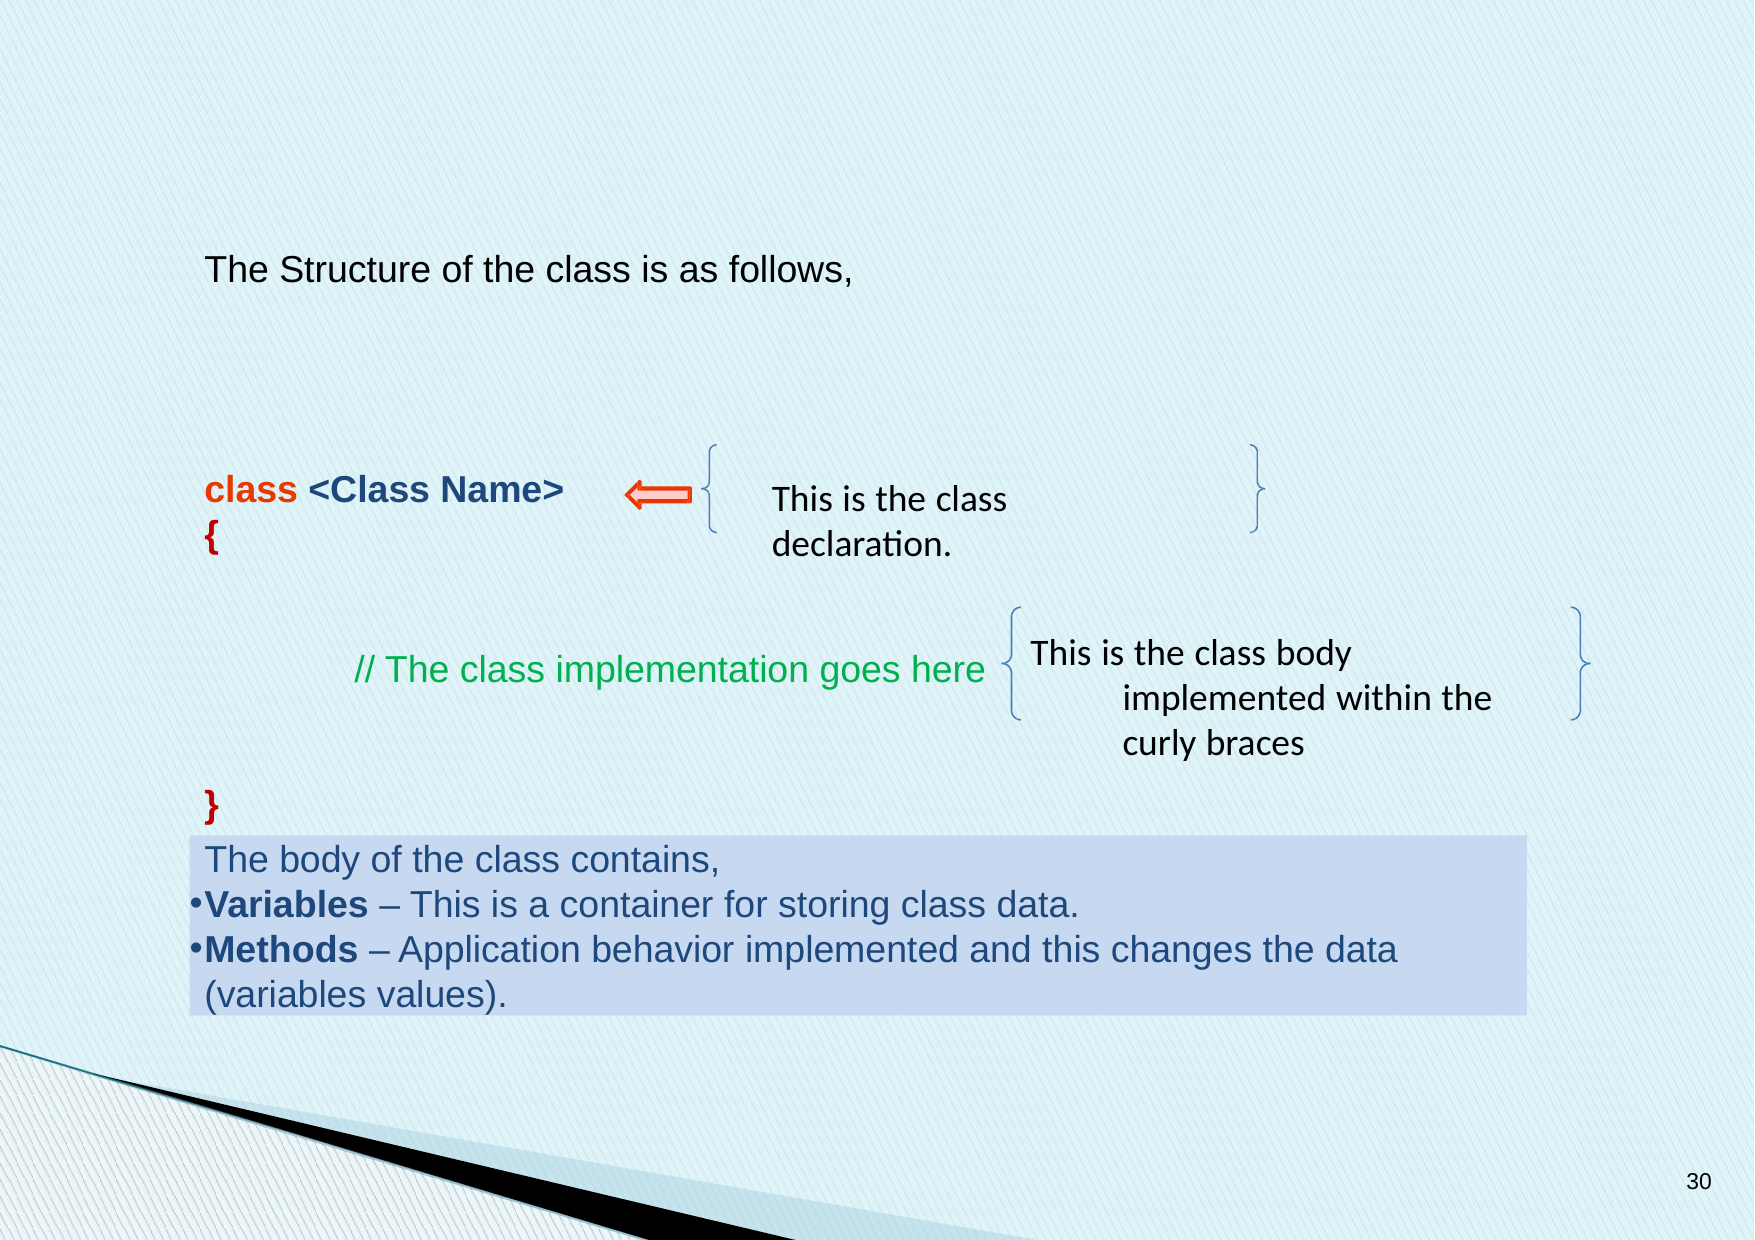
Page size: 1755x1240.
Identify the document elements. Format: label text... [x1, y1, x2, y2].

text_box [1250, 444, 1266, 534]
text_box // The class implementation goes here [352, 645, 989, 691]
text_box class <Class Name> { [202, 465, 567, 556]
text_box [1001, 606, 1022, 721]
text_box The body of the class contains, Variables – This is a container for storing class data. Methods – Application behavior implemented and this changes the data (variables values). [189, 835, 1527, 1016]
text_box This is the class declaration. [769, 474, 1197, 565]
text_box ‹#› [1658, 1158, 1730, 1225]
text_box This is the class body implemented within the curly braces [1028, 628, 1563, 763]
text_box } [202, 780, 222, 826]
text_box The Structure of the class is as follows, [202, 244, 856, 290]
picture [0, 0, 1755, 1240]
text_box [1570, 606, 1591, 721]
text_box [631, 489, 687, 501]
text_box [701, 444, 717, 534]
text_box [624, 479, 692, 510]
